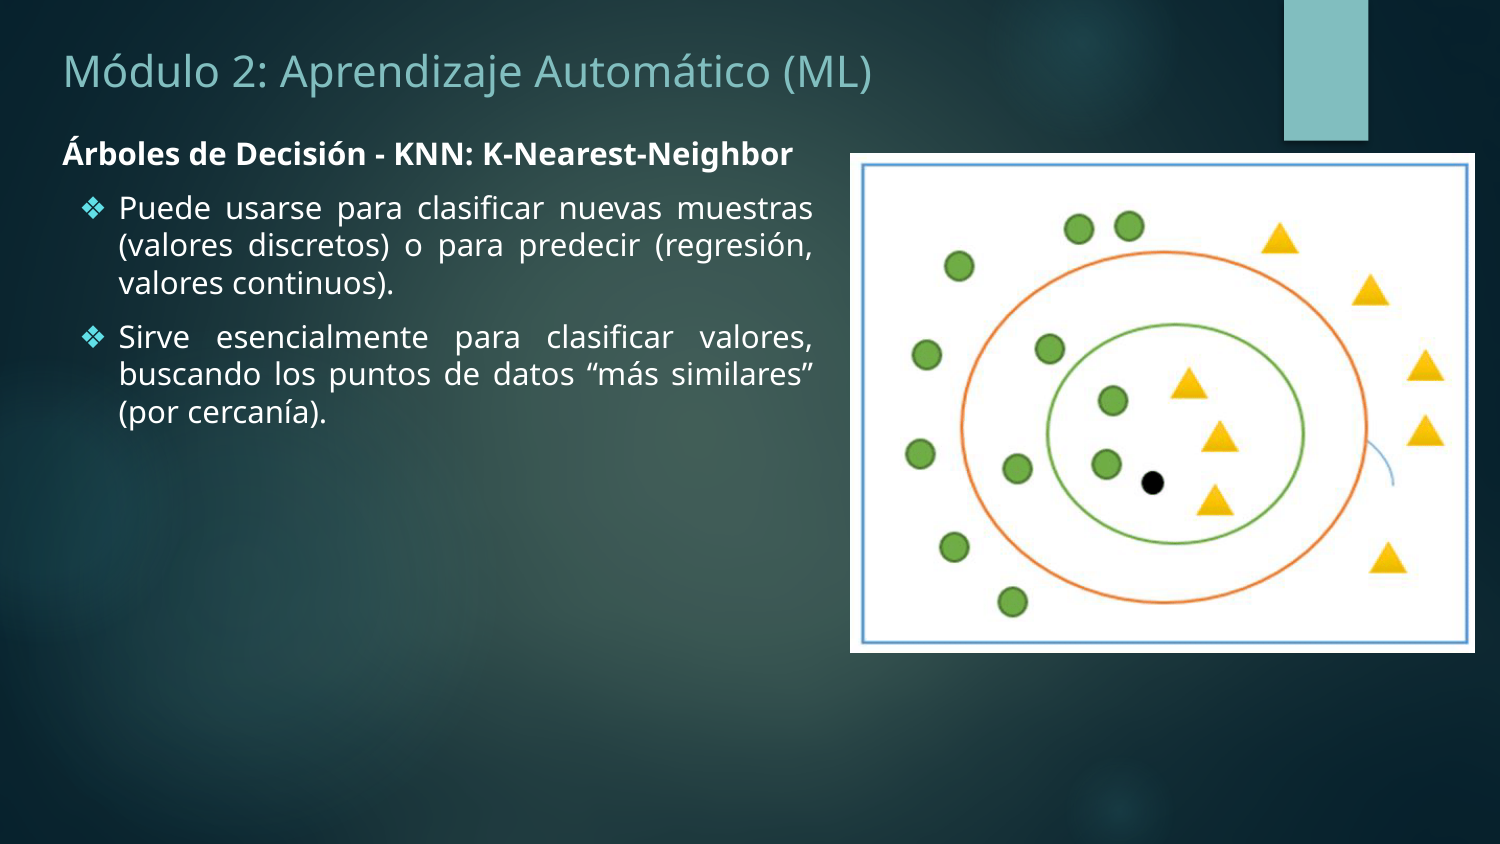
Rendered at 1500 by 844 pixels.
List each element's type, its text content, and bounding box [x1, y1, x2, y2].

picture [0, 0, 1500, 844]
list Árboles de Decisión - KNN: K-Nearest-Neighbor Puede usarse para clasificar nuevas muestras (valores discretos) o para predecir (regresión, valores continuos). Sirve esencialmente para clasificar valores, buscando los puntos de datos “más similares” (por cercanía). [51, 129, 826, 798]
title Módulo 2: Aprendizaje Automático (ML) [51, 11, 1449, 129]
